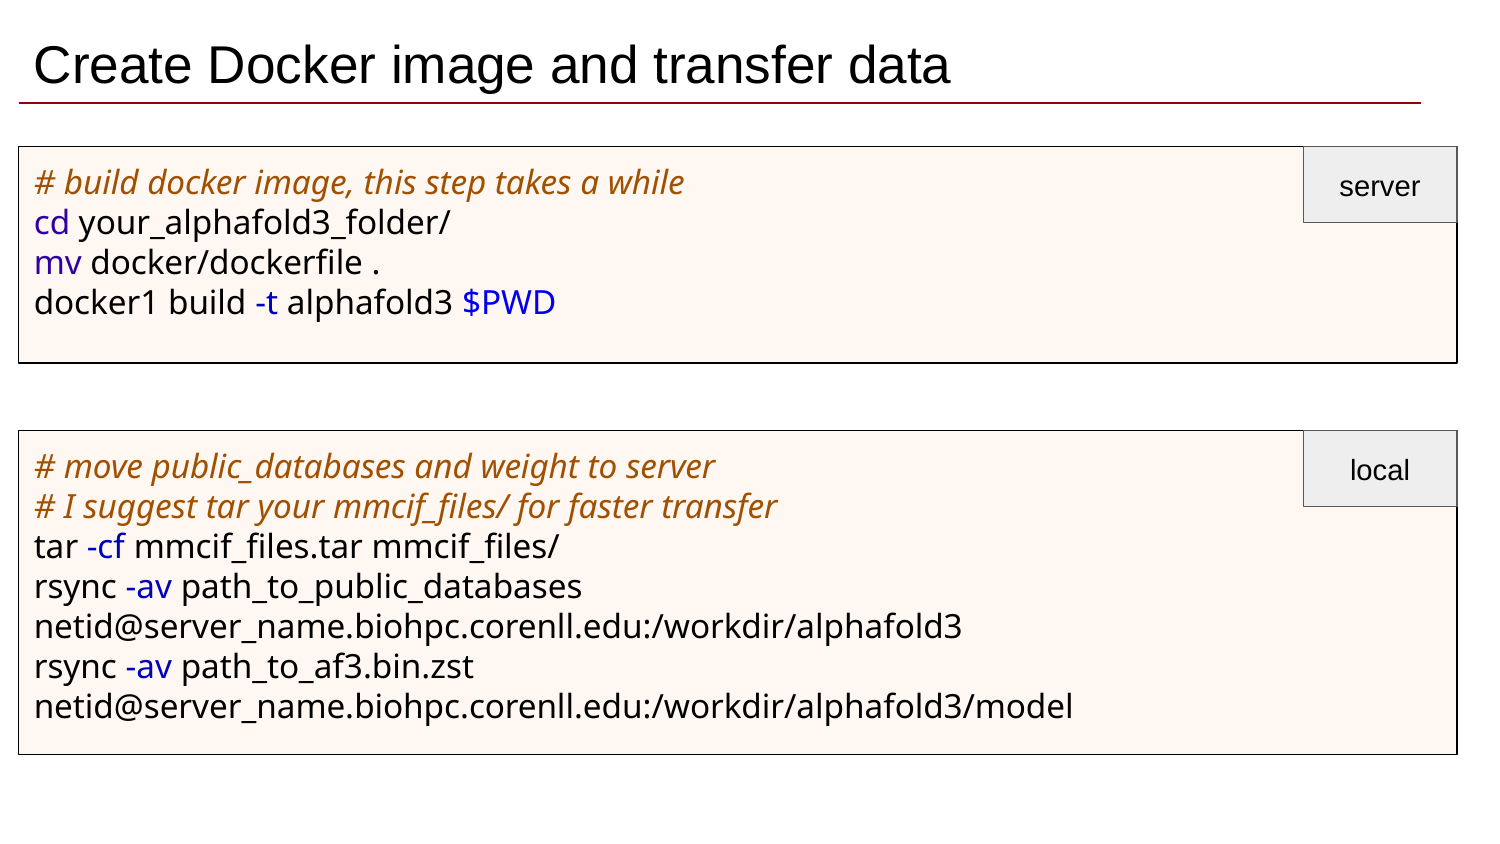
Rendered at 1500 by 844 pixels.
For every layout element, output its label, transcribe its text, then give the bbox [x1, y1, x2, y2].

list # move public_databases and weight to server # I suggest tar your mmcif_files/ for faster transfer tar -cf mmcif_files.tar mmcif_files/ rsync -av path_to_public_databases netid@server_name.biohpc.corenll.edu:/workdir/alphafold3 rsync -av path_to_af3.bin.zst netid@server_name.biohpc.corenll.edu:/workdir/alphafold3/model [18, 430, 1457, 755]
text_box local [1303, 430, 1457, 507]
text_box server [1303, 146, 1457, 223]
title Create Docker image and transfer data [18, 15, 1417, 109]
list # build docker image, this step takes a while cd your_alphafold3_folder/ mv docker/dockerfile . docker1 build -t alphafold3 $PWD [18, 146, 1457, 364]
